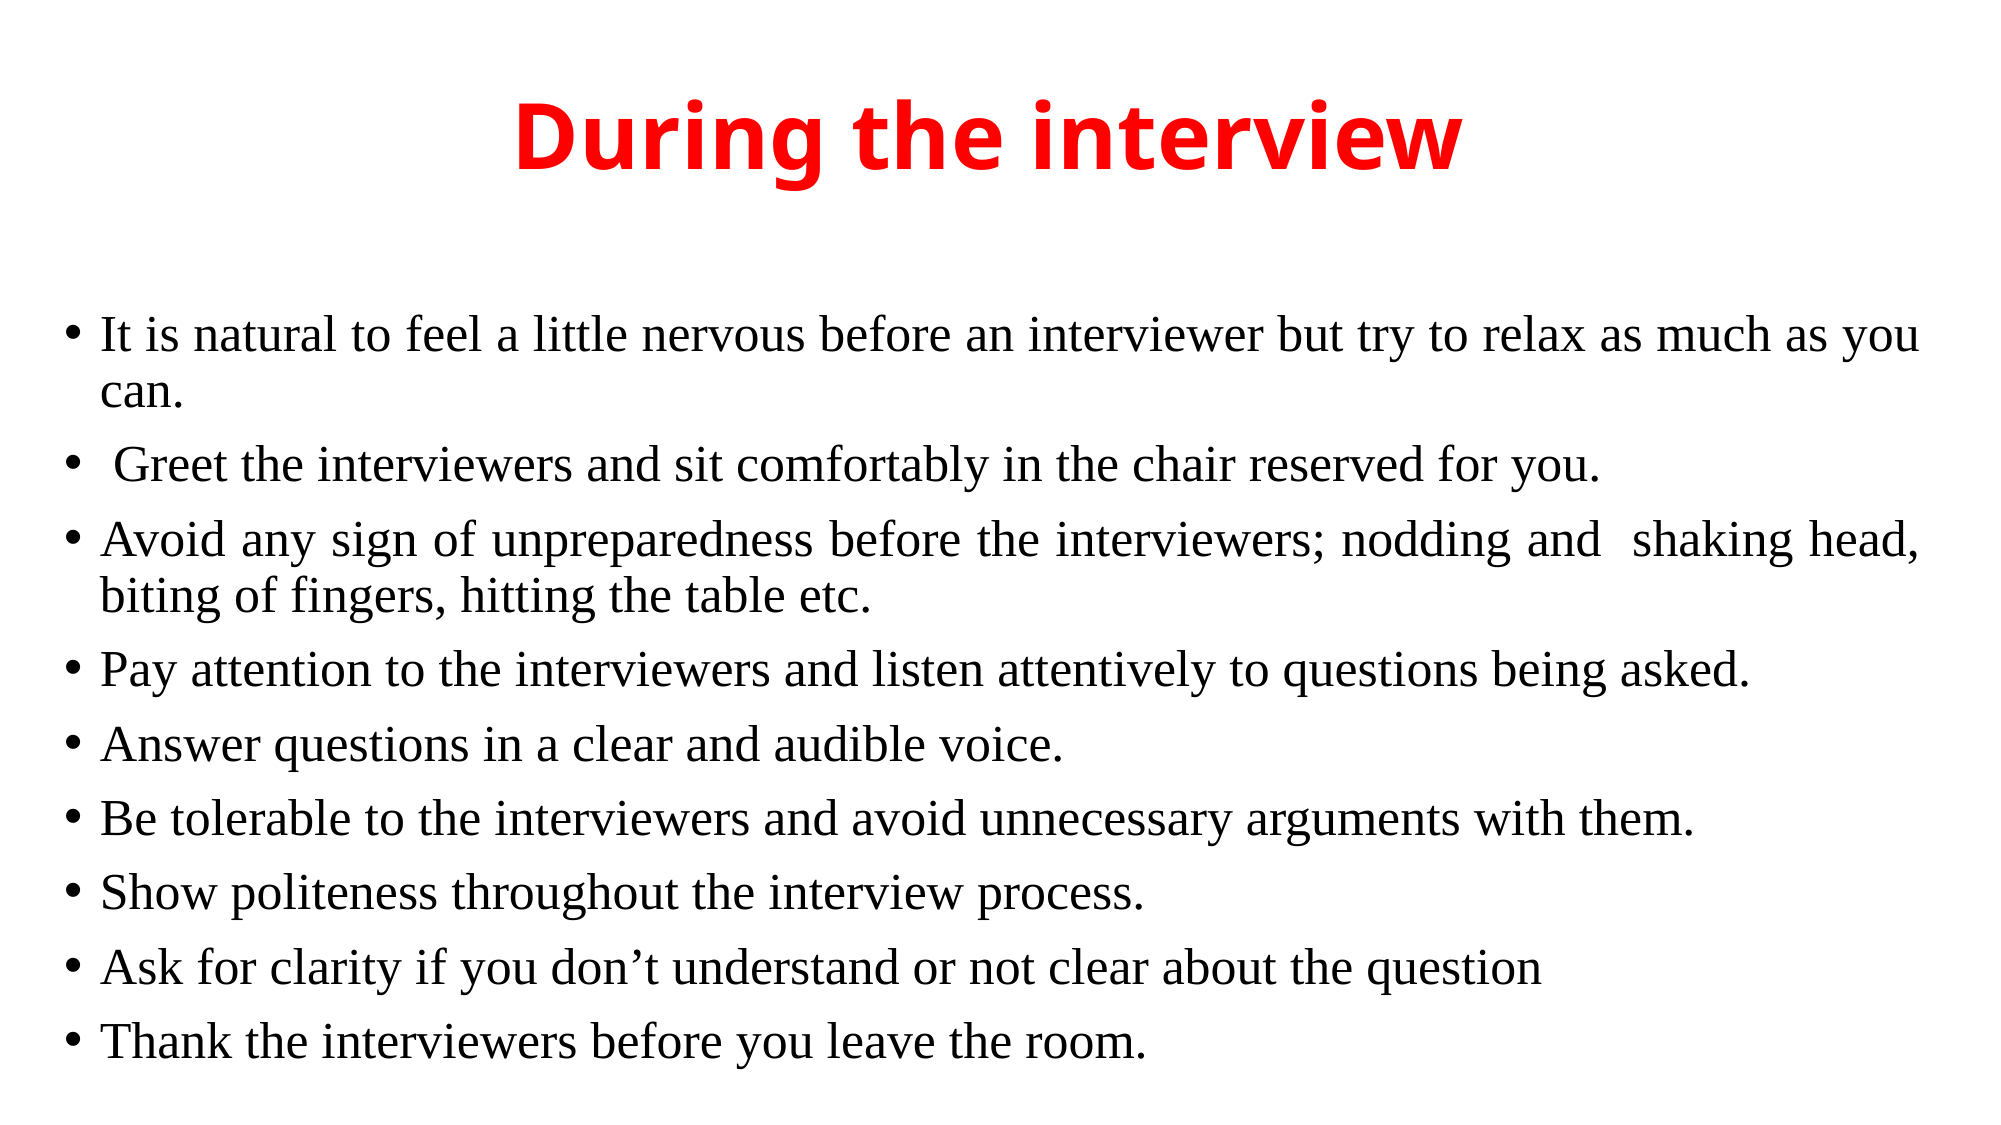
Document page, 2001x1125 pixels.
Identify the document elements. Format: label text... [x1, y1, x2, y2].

title During the interview [137, 59, 1863, 221]
list It is natural to feel a little nervous before an interviewer but try to relax as much as you can. Greet the interviewers and sit comfortably in the chair reserved for you. Avoid any sign of unpreparedness before the interviewers; nodding and shaking head, biting of fingers, hitting the table etc. Pay attention to the interviewers and listen attentively to questions being asked. Answer questions in a clear and audible voice. Be tolerable to the interviewers and avoid unnecessary arguments with them. Show politeness throughout the interview process. Ask for clarity if you don’t understand or not clear about the question Thank the interviewers before you leave the room. [49, 299, 1939, 1083]
